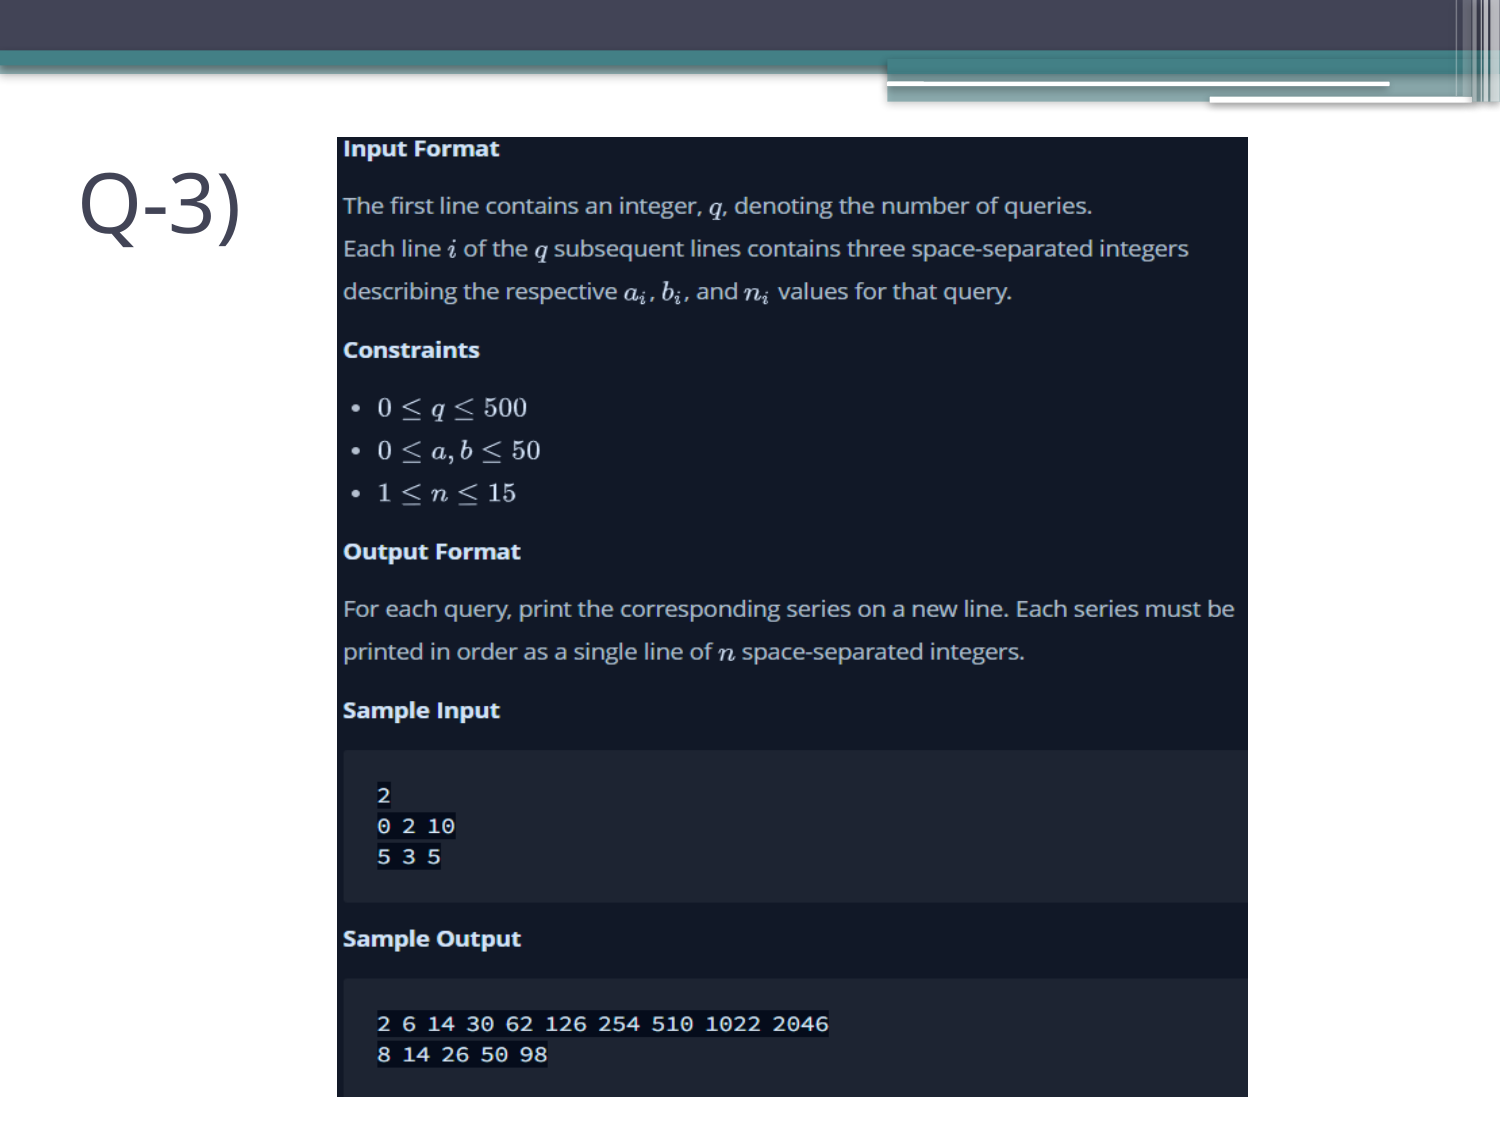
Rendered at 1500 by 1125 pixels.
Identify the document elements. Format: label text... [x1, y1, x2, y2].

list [337, 137, 1248, 1098]
title Q-3) [62, 112, 1413, 288]
